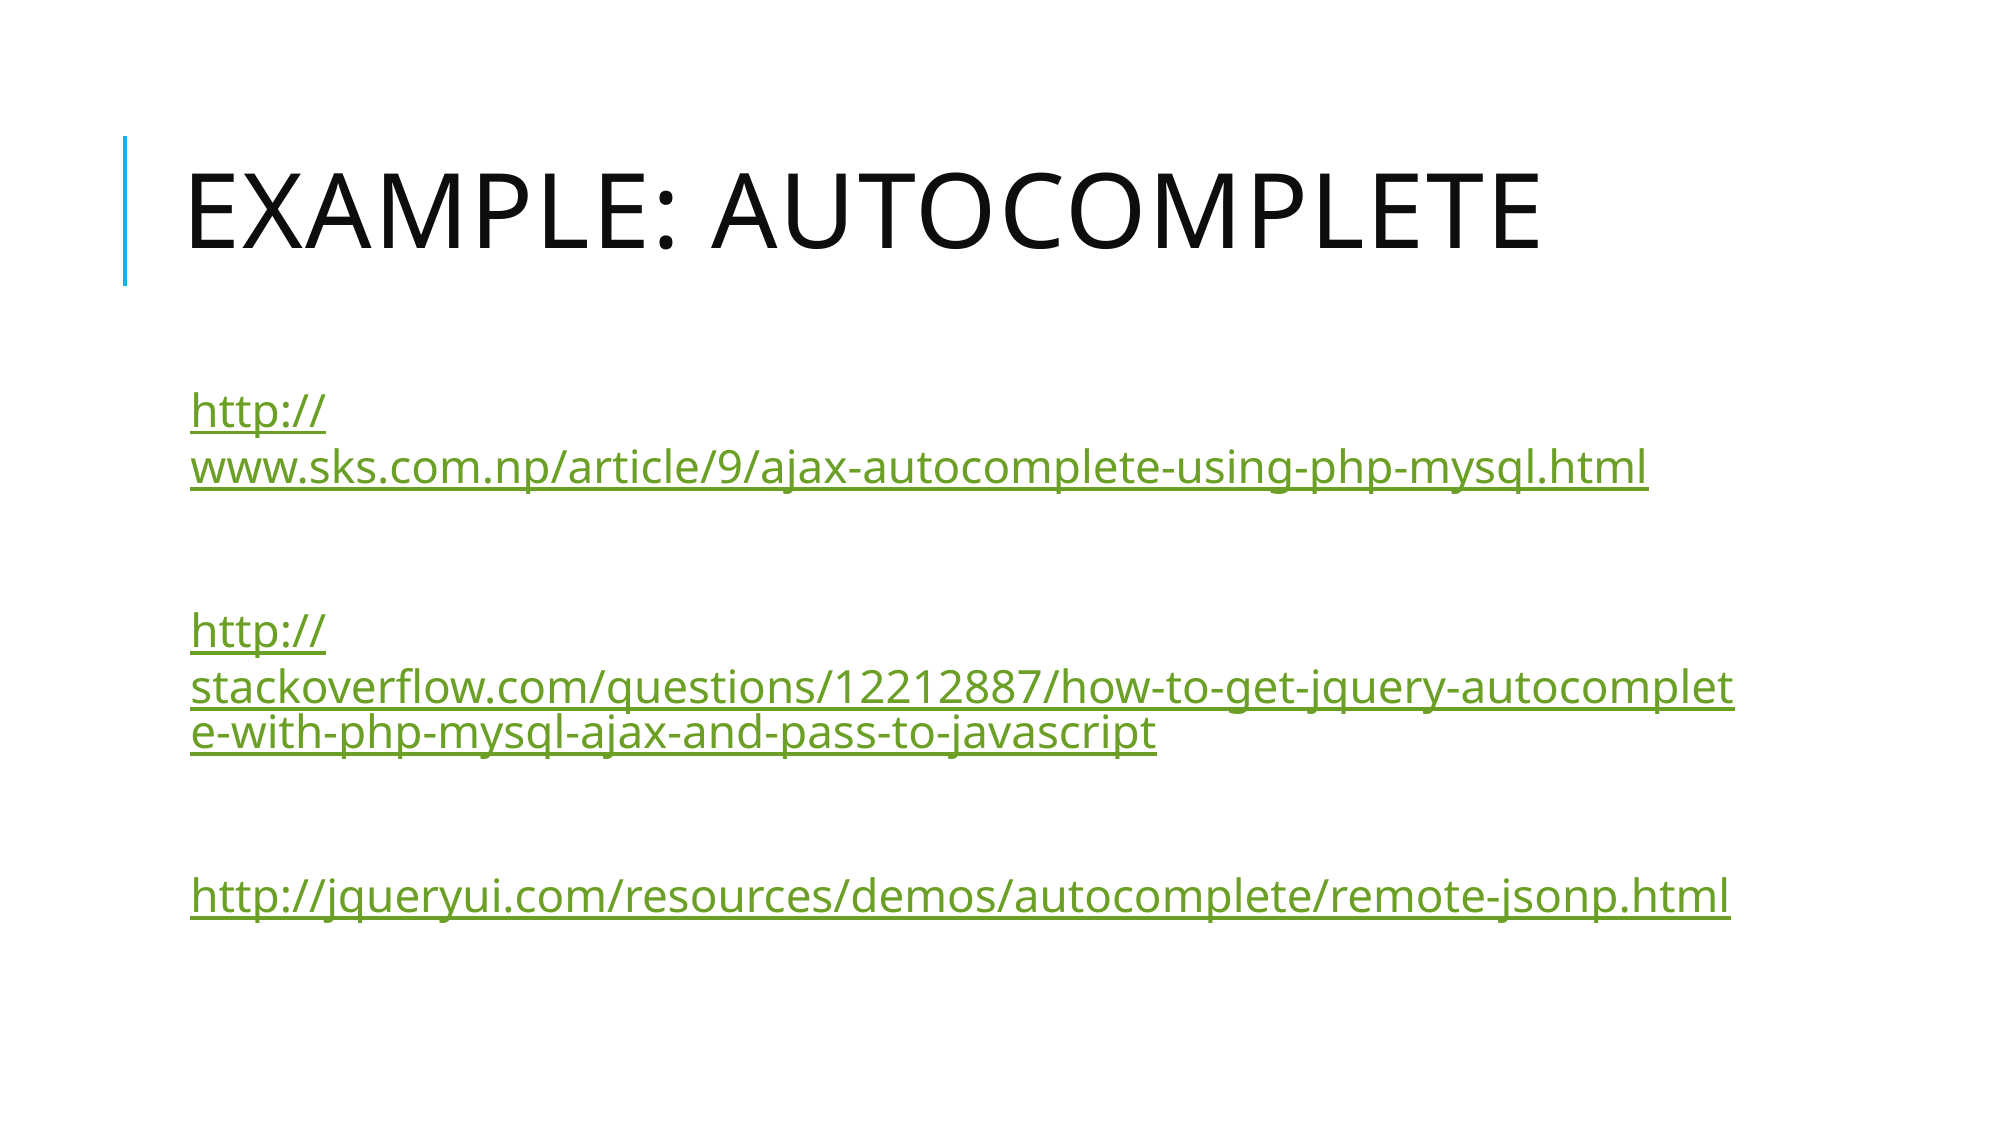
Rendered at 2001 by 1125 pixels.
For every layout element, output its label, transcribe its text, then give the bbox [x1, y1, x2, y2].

list http://www.sks.com.np/article/9/ajax-autocomplete-using-php-mysql.html http://stackoverflow.com/questions/12212887/how-to-get-jquery-autocomplete-with-php-mysql-ajax-and-pass-to-javascript http://jqueryui.com/resources/demos/autocomplete/remote-jsonp.html [168, 375, 1763, 1035]
title Example: Autocomplete [168, 96, 1763, 342]
